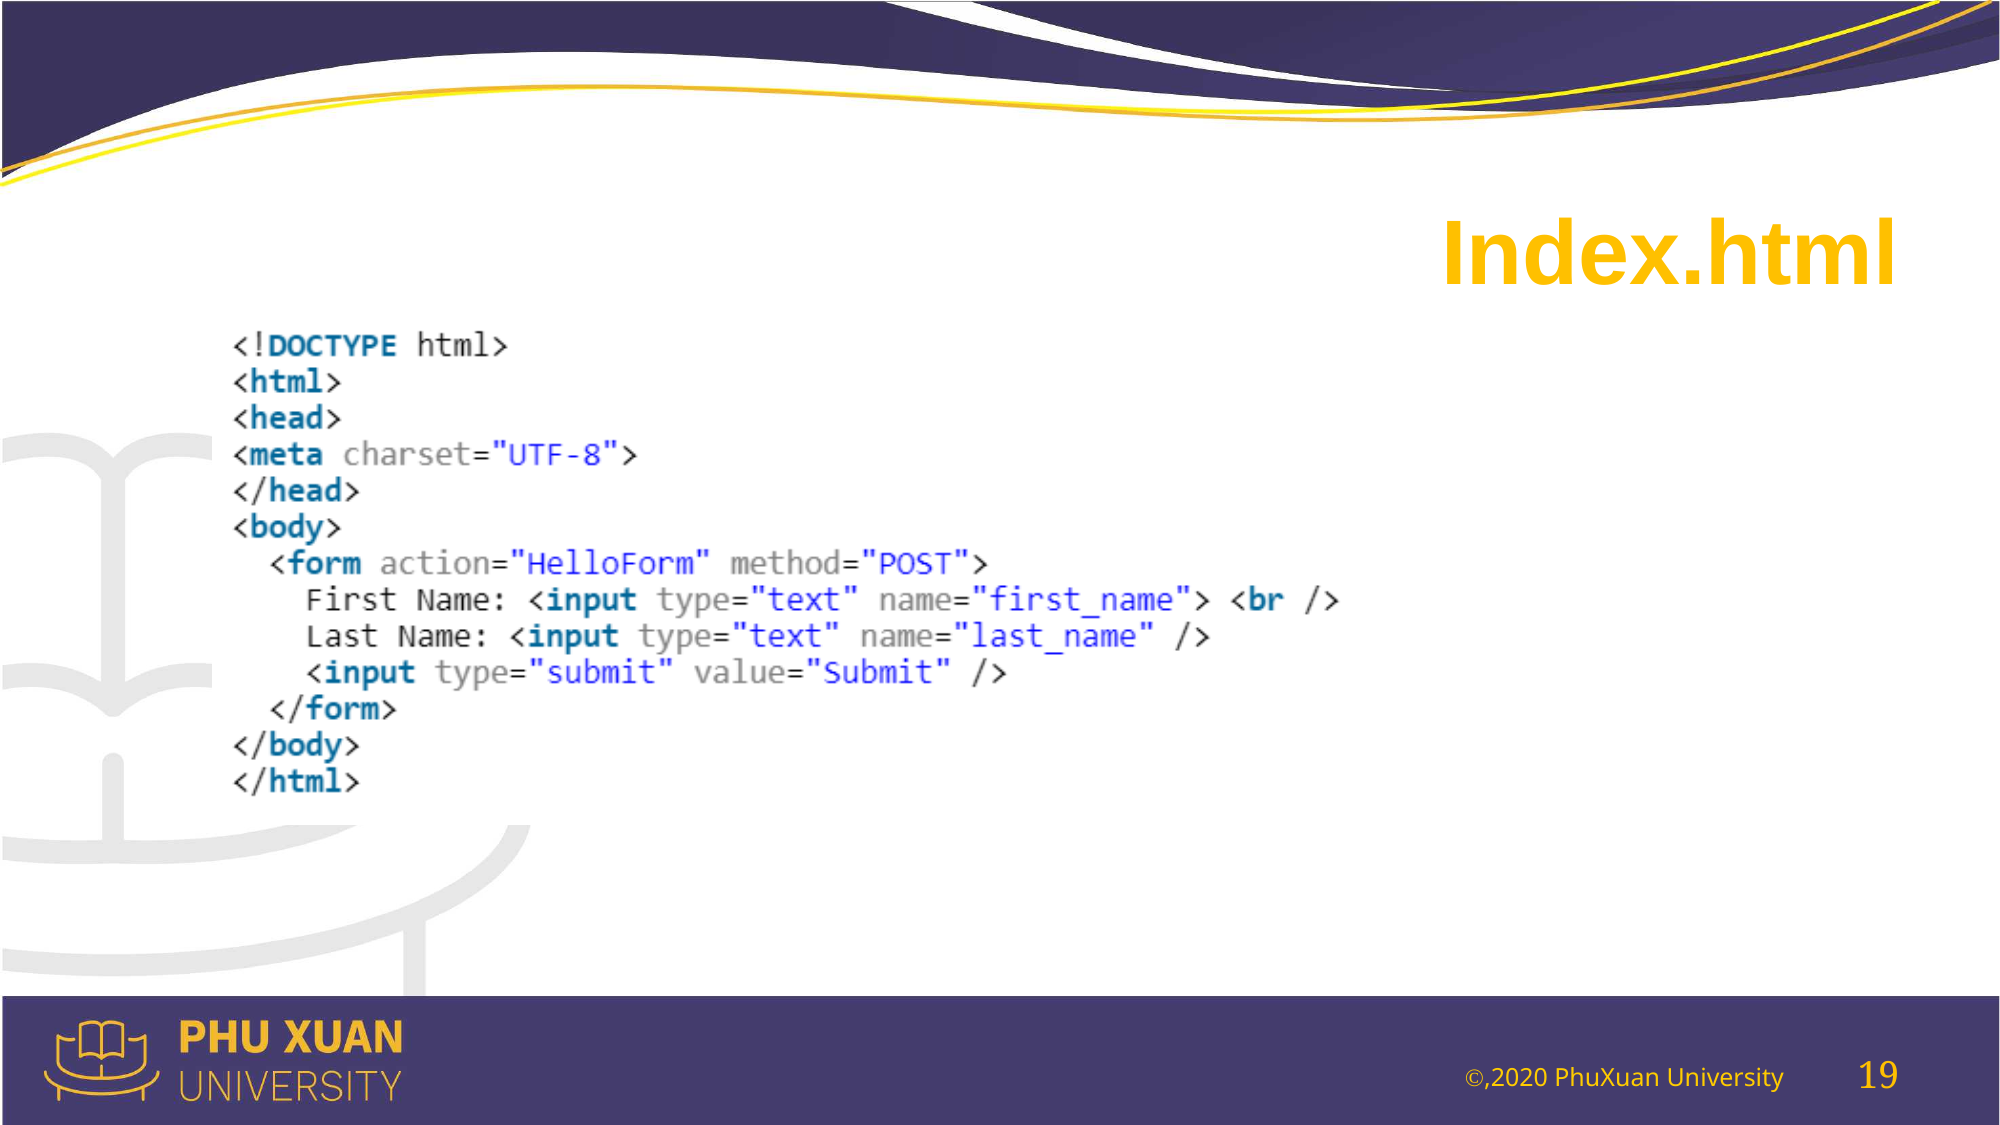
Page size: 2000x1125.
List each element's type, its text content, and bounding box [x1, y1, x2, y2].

picture [0, 0, 2000, 1125]
title Index.html [99, 115, 1900, 304]
slide_number 19 [1732, 1042, 1900, 1103]
